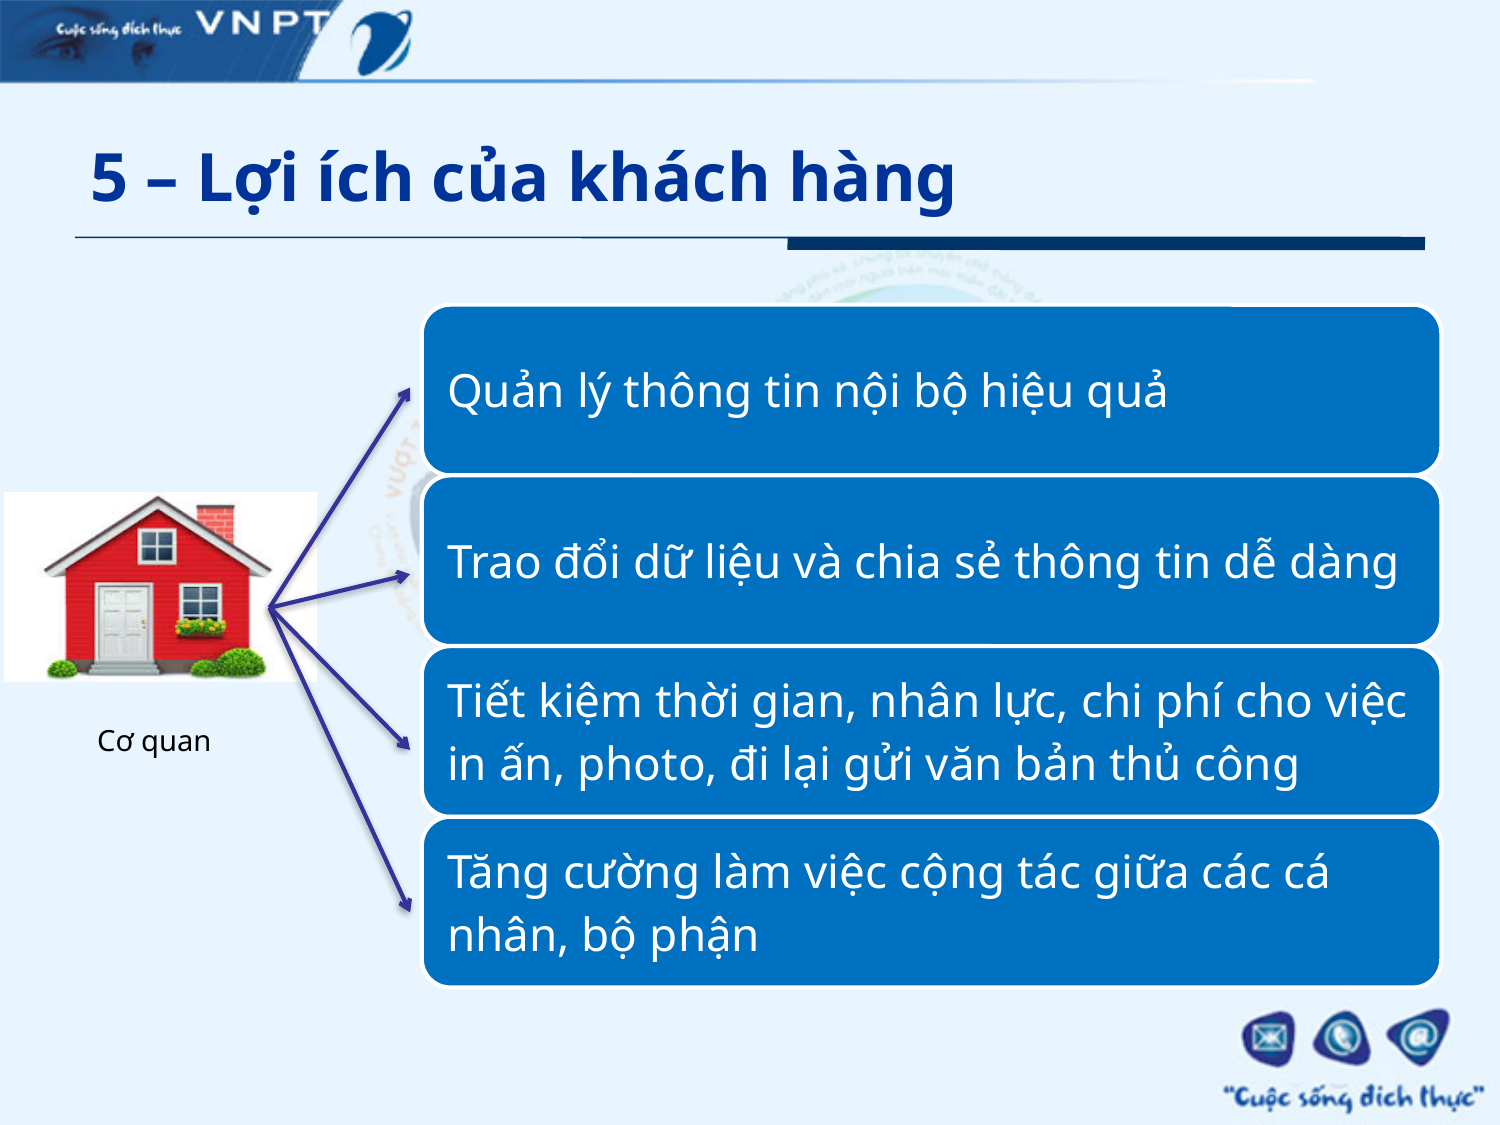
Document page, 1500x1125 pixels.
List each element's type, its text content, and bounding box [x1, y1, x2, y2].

title 5 – Lợi ích của khách hàng [74, 112, 1426, 238]
text_box Cơ quan [24, 714, 264, 765]
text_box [421, 304, 1442, 988]
picture [0, 0, 1500, 1125]
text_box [269, 573, 411, 605]
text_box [269, 758, 411, 913]
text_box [269, 387, 411, 573]
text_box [269, 606, 411, 751]
